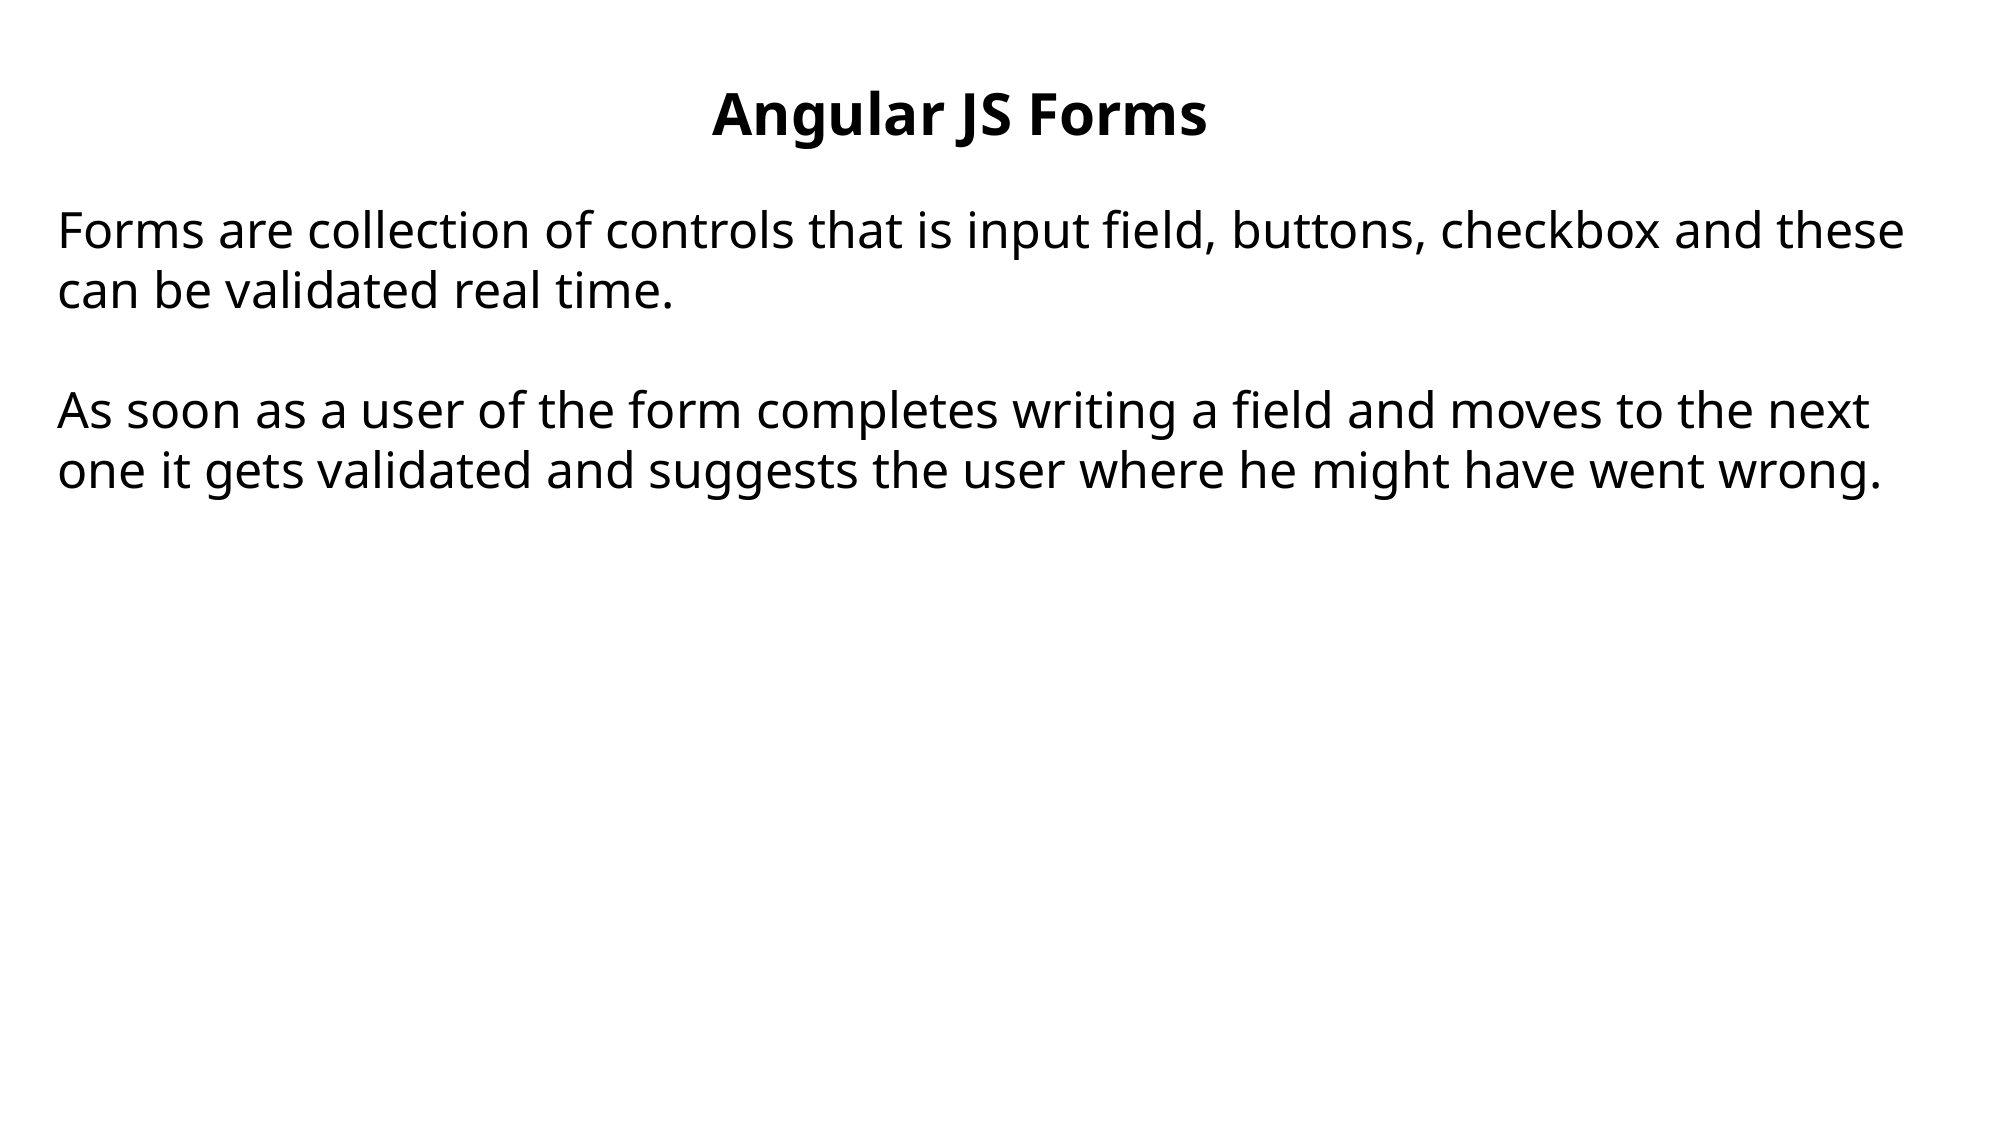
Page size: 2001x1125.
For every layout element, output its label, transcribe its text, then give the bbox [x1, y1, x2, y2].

text_box Forms are collection of controls that is input field, buttons, checkbox and these can be validated real time. As soon as a user of the form completes writing a field and moves to the next one it gets validated and suggests the user where he might have went wrong. [42, 191, 1955, 506]
text_box Angular JS Forms [123, 70, 1798, 155]
